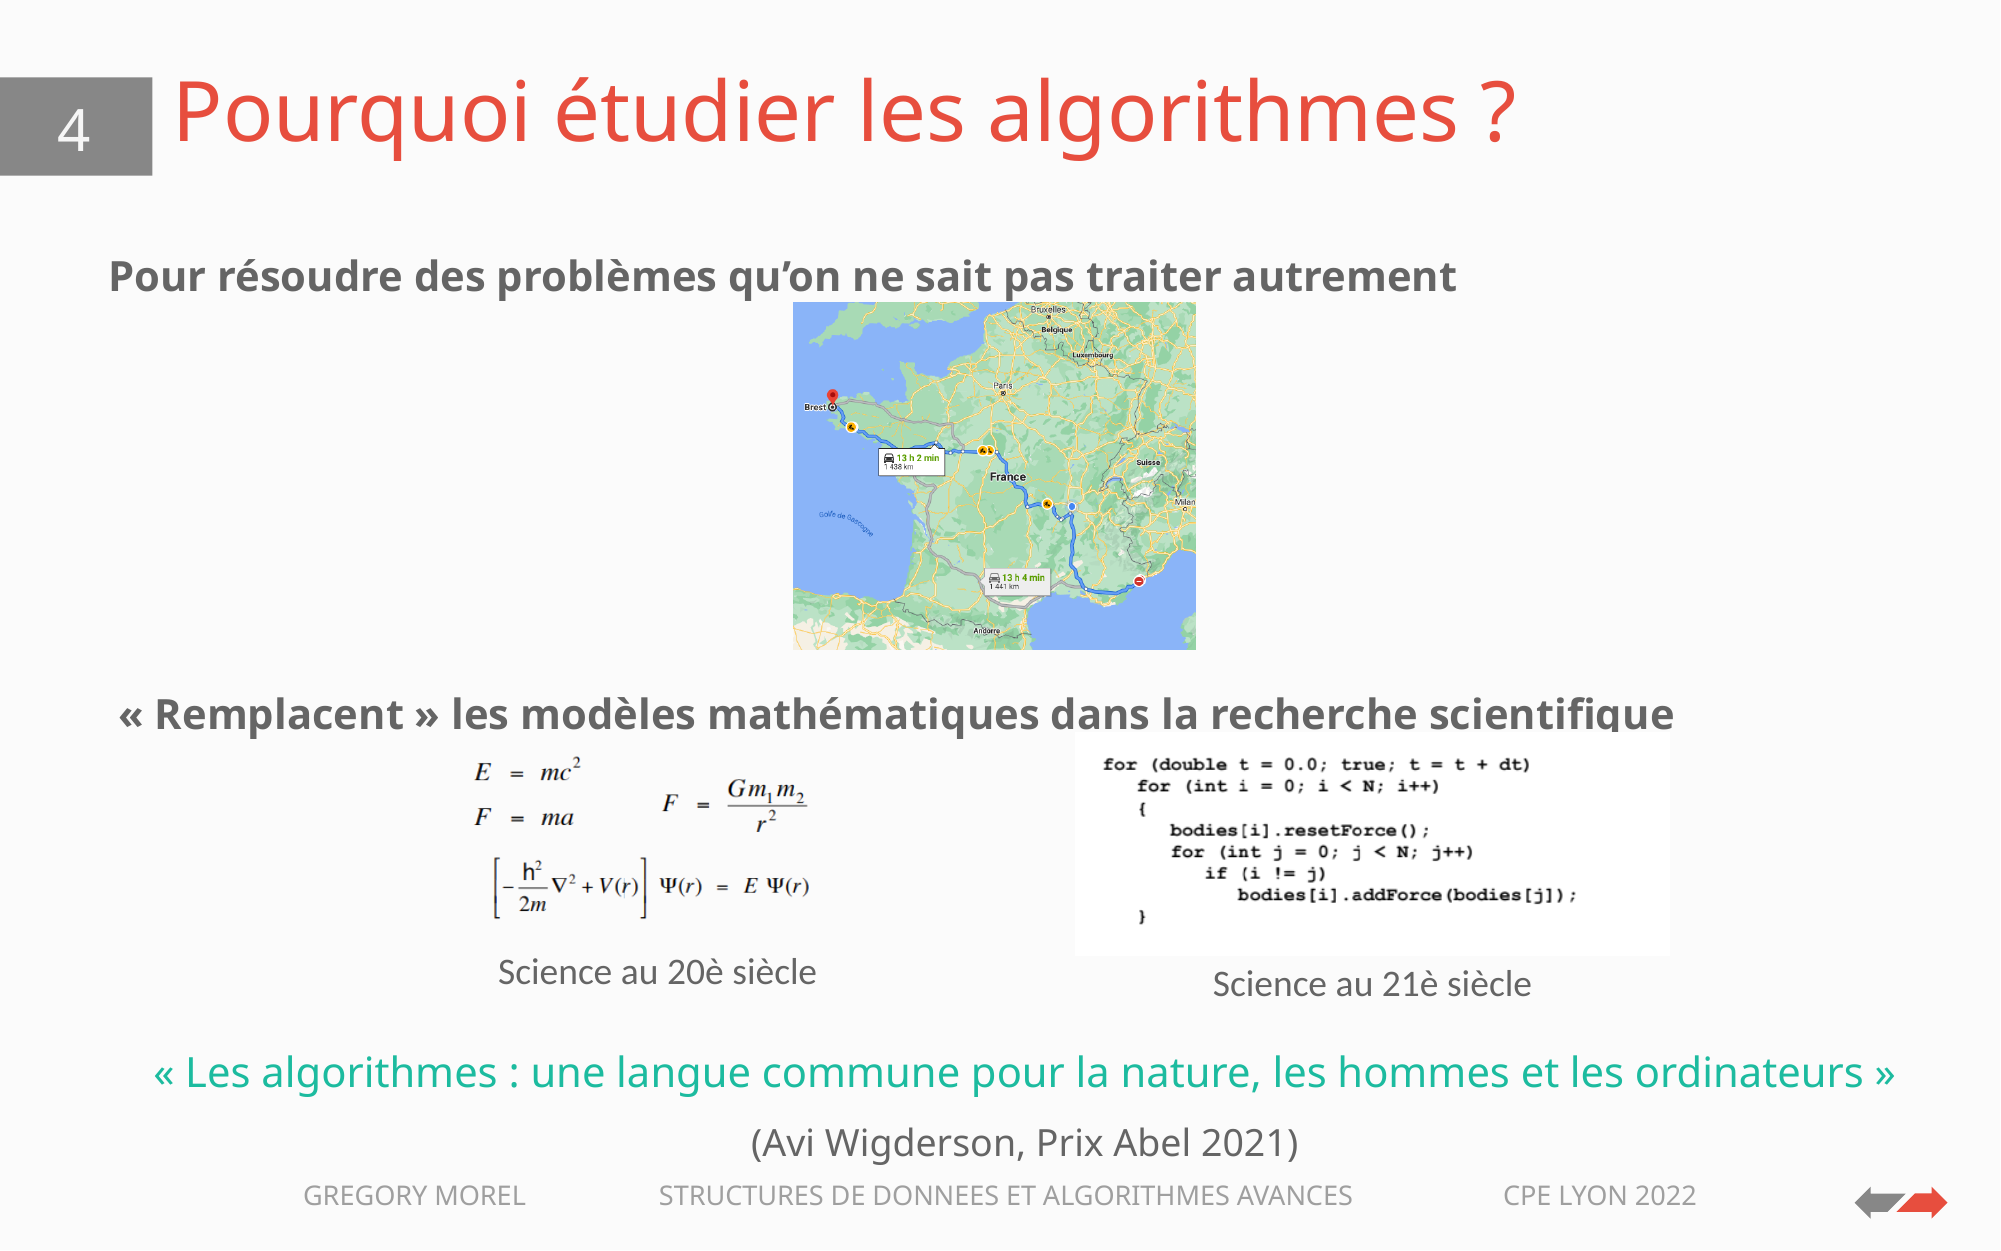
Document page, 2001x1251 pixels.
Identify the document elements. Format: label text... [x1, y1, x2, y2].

title Pourquoi étudier les algorithmes ? [158, 19, 1659, 168]
slide_number 4 [13, 85, 134, 162]
text_box Pour résoudre des problèmes qu’on ne sait pas traiter autrement [63, 217, 1937, 308]
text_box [73, 655, 1947, 1013]
picture [793, 302, 1196, 650]
text_box « Les algorithmes : une langue commune pour la nature, les hommes et les ordinateurs » (Avi Wigderson, Prix Abel 2021) [73, 1013, 1947, 1172]
